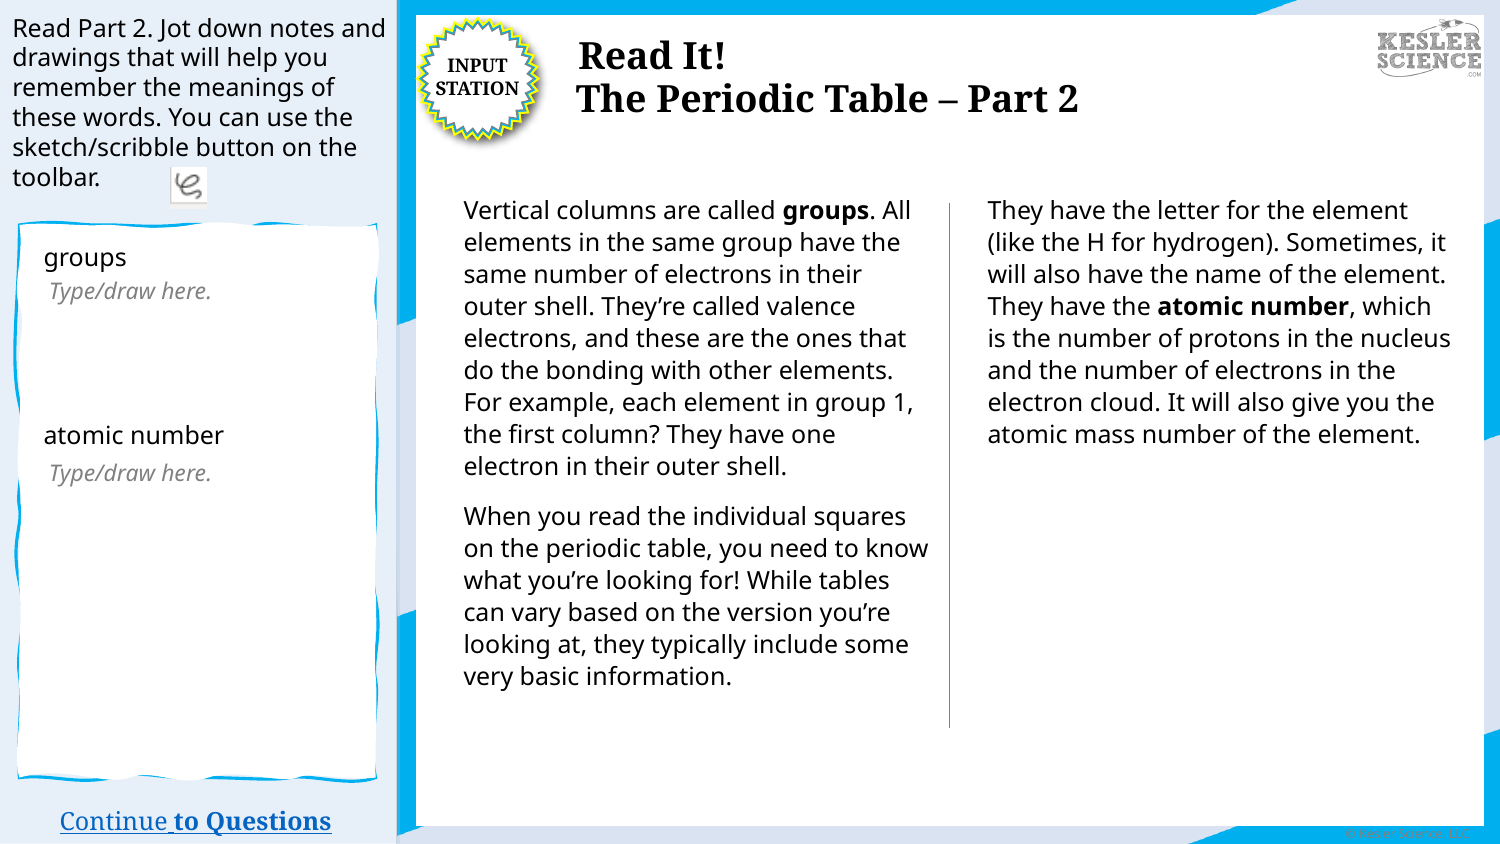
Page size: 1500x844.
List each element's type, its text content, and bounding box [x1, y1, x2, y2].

picture [400, 319, 416, 614]
picture [400, 826, 1233, 844]
picture [170, 167, 207, 209]
text_box [396, 0, 400, 844]
picture [1259, 0, 1500, 223]
picture [1484, 436, 1500, 734]
text_box Type/draw here. [34, 269, 373, 312]
text_box Continue to Questions [34, 798, 358, 844]
text_box Type/draw here. [34, 451, 373, 494]
